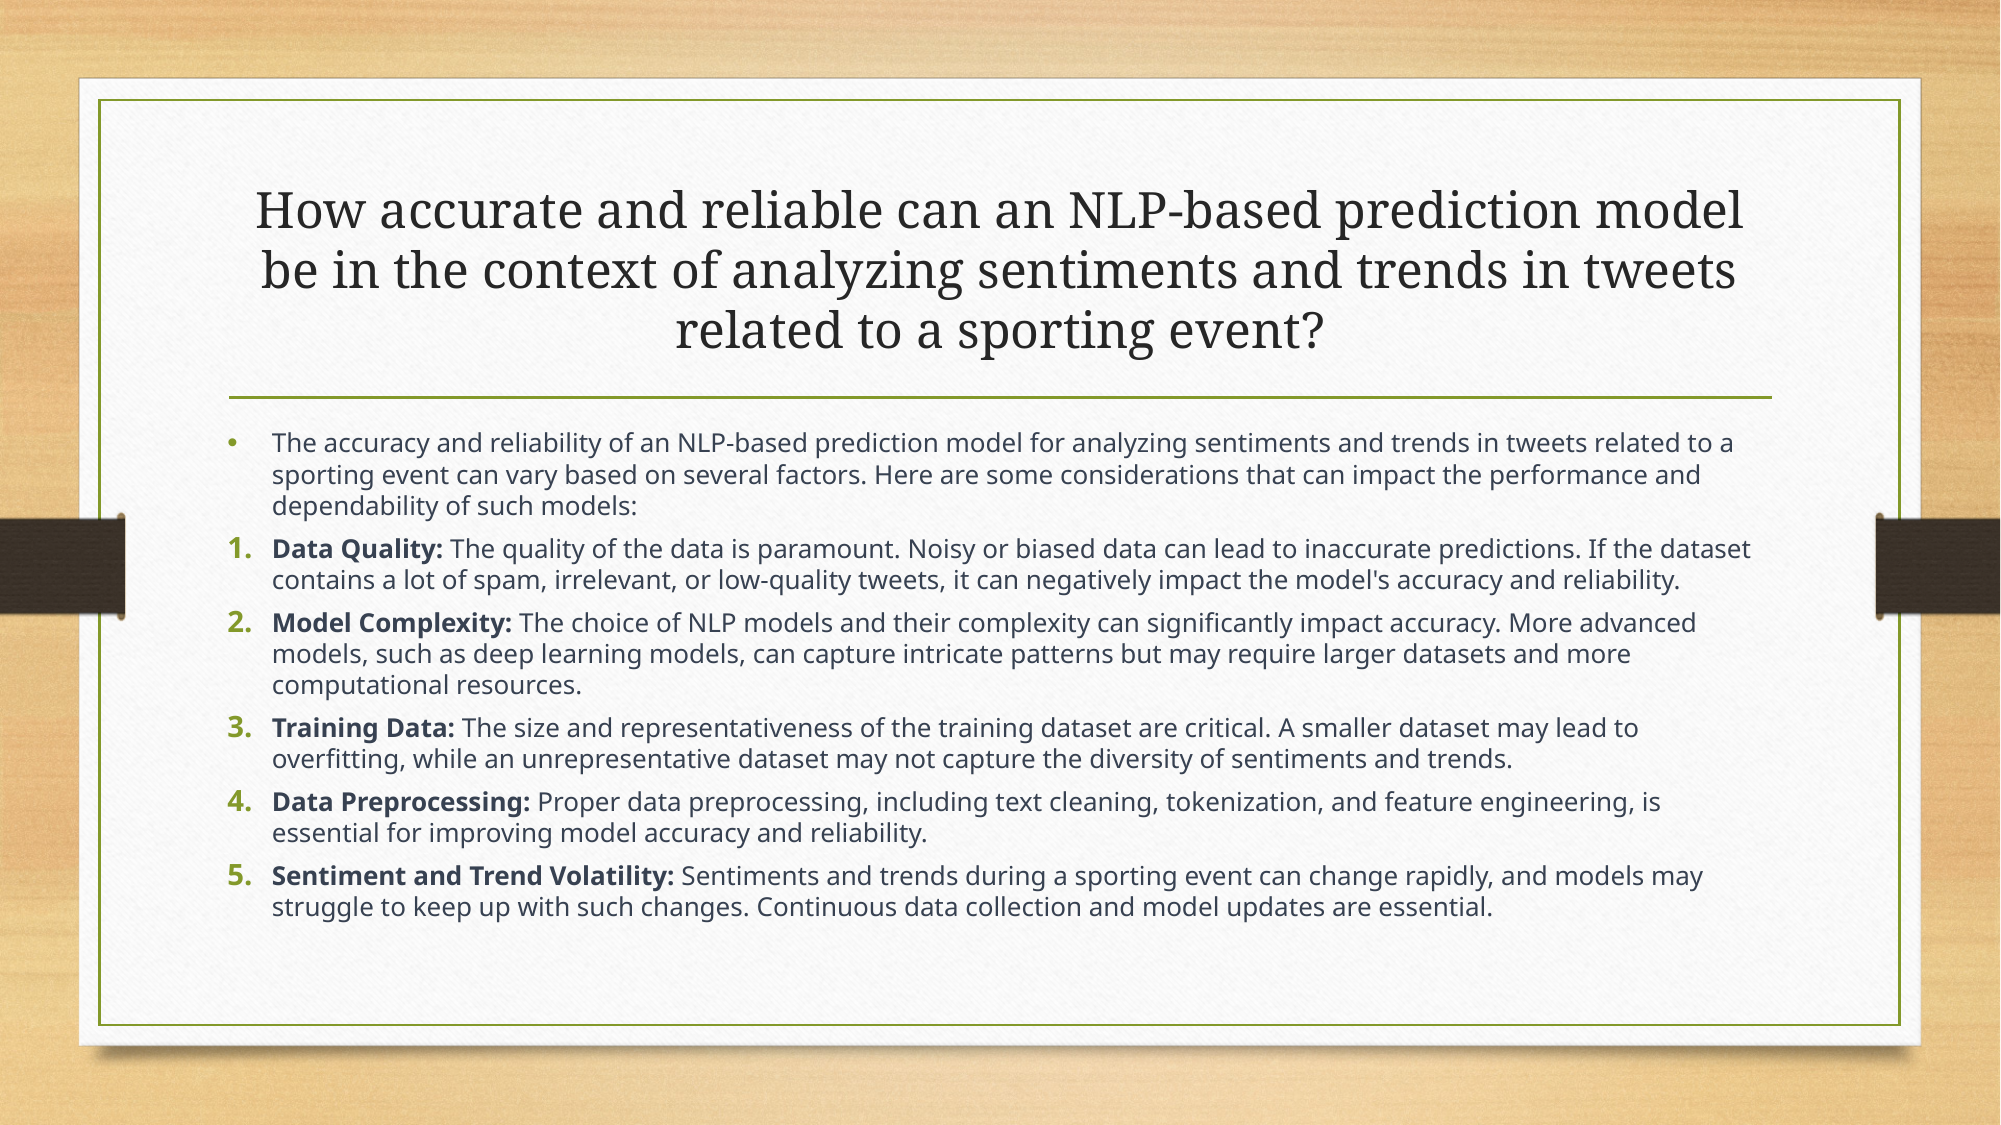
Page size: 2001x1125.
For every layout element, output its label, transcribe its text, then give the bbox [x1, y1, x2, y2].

title How accurate and reliable can an NLP-based prediction model be in the context of analyzing sentiments and trends in tweets related to a sporting event? [212, 161, 1788, 375]
list The accuracy and reliability of an NLP-based prediction model for analyzing sentiments and trends in tweets related to a sporting event can vary based on several factors. Here are some considerations that can impact the performance and dependability of such models: Data Quality: The quality of the data is paramount. Noisy or biased data can lead to inaccurate predictions. If the dataset contains a lot of spam, irrelevant, or low-quality tweets, it can negatively impact the model's accuracy and reliability. Model Complexity: The choice of NLP models and their complexity can significantly impact accuracy. More advanced models, such as deep learning models, can capture intricate patterns but may require larger datasets and more computational resources. Training Data: The size and representativeness of the training dataset are critical. A smaller dataset may lead to overfitting, while an unrepresentative dataset may not capture the diversity of sentiments and trends. Data Preprocessing: Proper data preprocessing, including text cleaning, tokenization, and feature engineering, is essential for improving model accuracy and reliability. Sentiment and Trend Volatility: Sentiments and trends during a sporting event can change rapidly, and models may struggle to keep up with such changes. Continuous data collection and model updates are essential. [212, 419, 1788, 964]
picture [0, 0, 2001, 1125]
